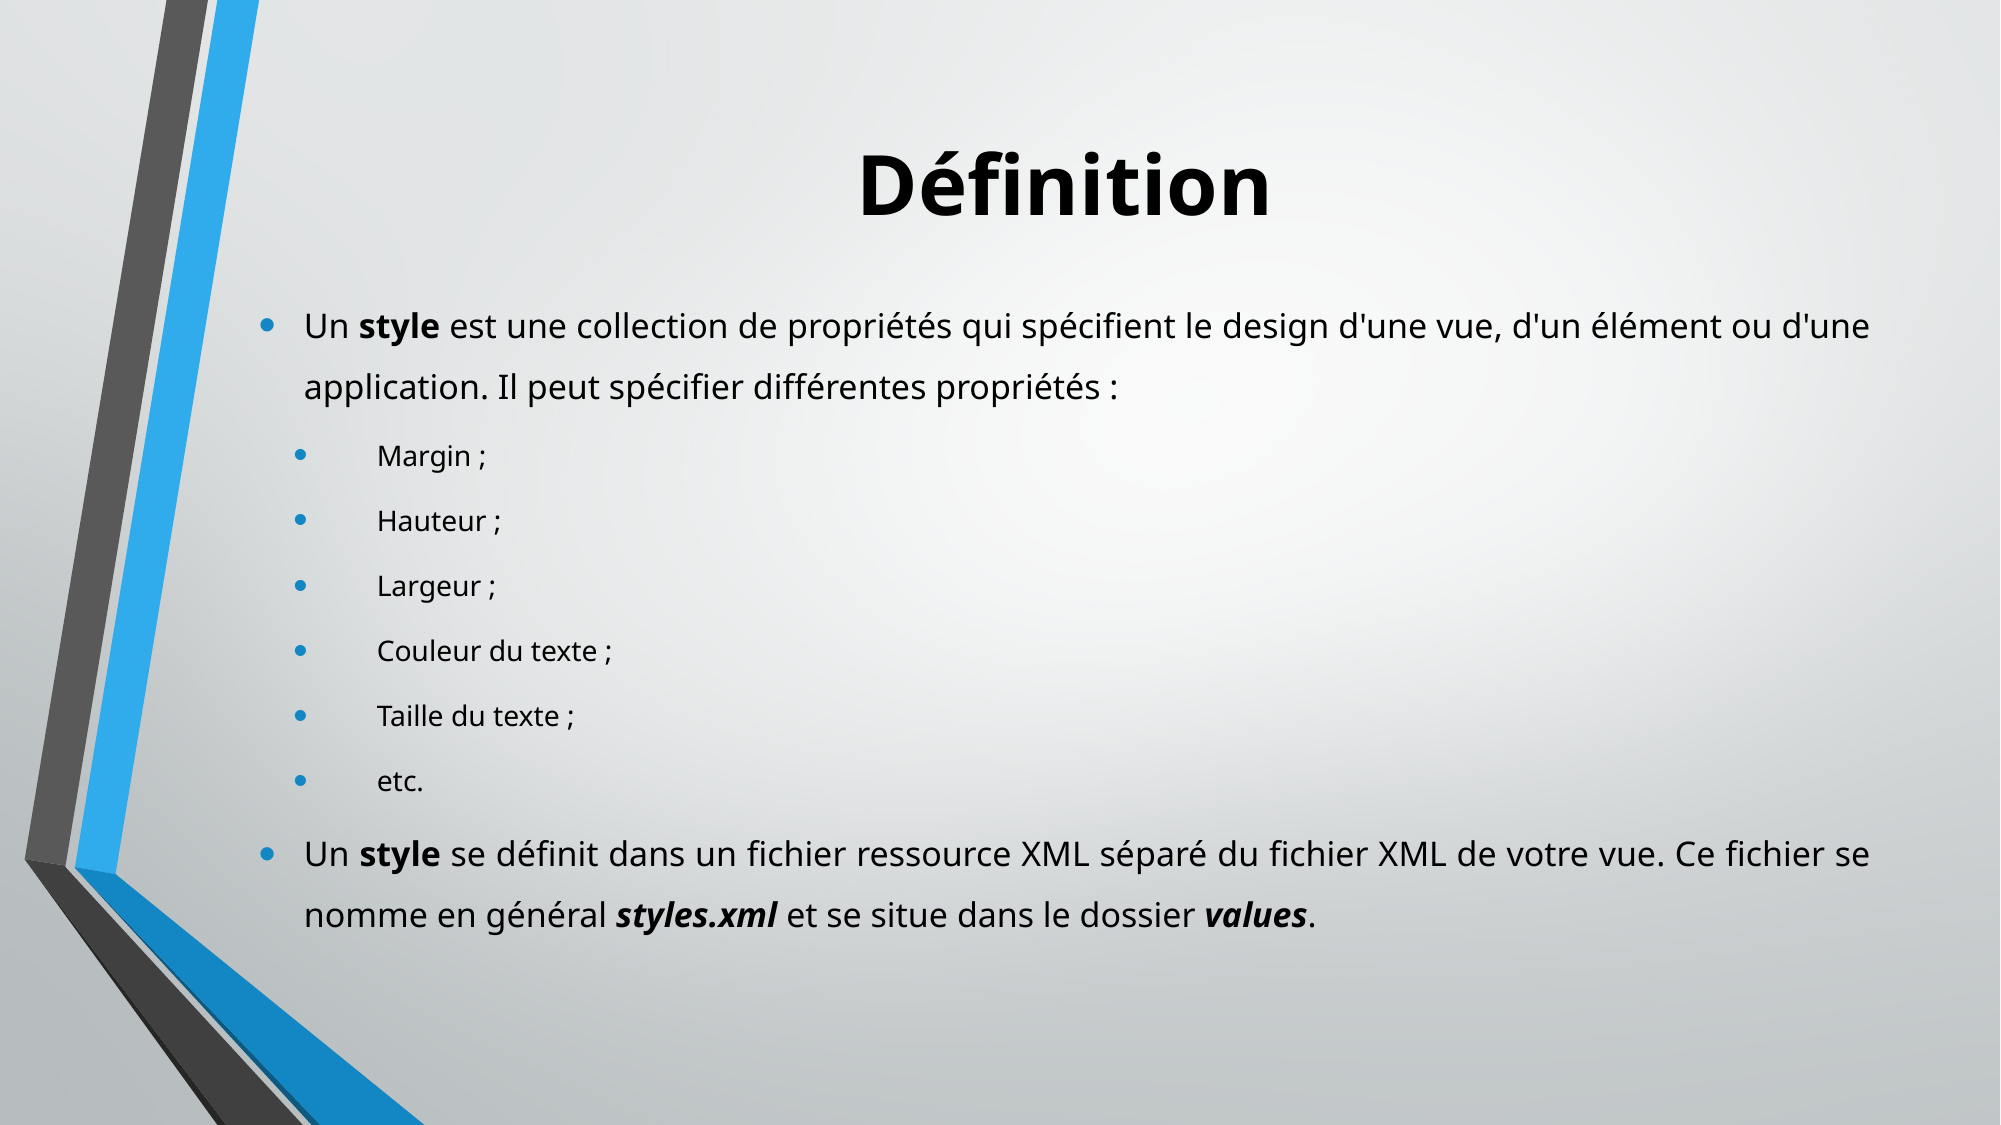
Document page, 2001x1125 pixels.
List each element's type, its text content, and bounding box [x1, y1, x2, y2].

title Définition [243, 112, 1887, 252]
list Un style est une collection de propriétés qui spécifient le design d'une vue, d'un élément ou d'une application. Il peut spécifier différentes propriétés : Margin ; Hauteur ; Largeur ; Couleur du texte ; Taille du texte ; etc. Un style se définit dans un fichier ressource XML séparé du fichier XML de votre vue. Ce fichier se nomme en général styles.xml et se situe dans le dossier values. [243, 276, 1887, 950]
